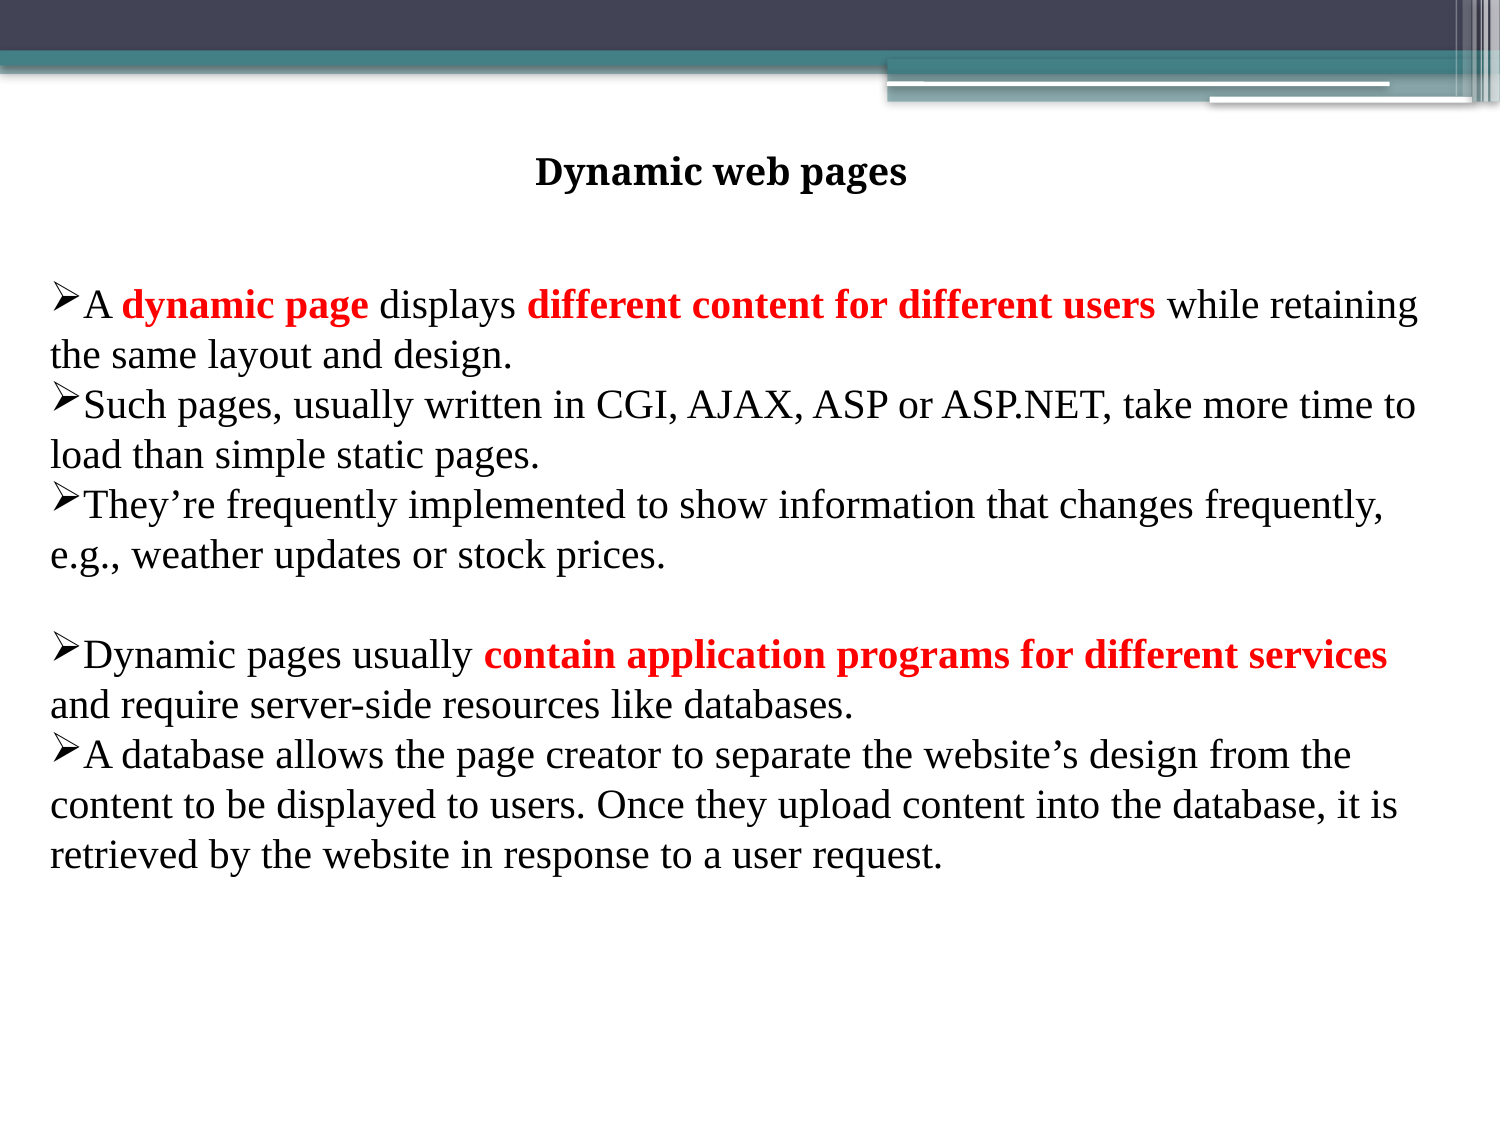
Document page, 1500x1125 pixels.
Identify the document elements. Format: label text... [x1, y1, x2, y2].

text_box A dynamic page displays different content for different users while retaining the same layout and design. Such pages, usually written in CGI, AJAX, ASP or ASP.NET, take more time to load than simple static pages. They’re frequently implemented to show information that changes frequently, e.g., weather updates or stock prices. Dynamic pages usually contain application programs for different services and require server-side resources like databases. A database allows the page creator to separate the website’s design from the content to be displayed to users. Once they upload content into the database, it is retrieved by the website in response to a user request. [35, 269, 1447, 885]
text_box Dynamic web pages [520, 140, 923, 201]
